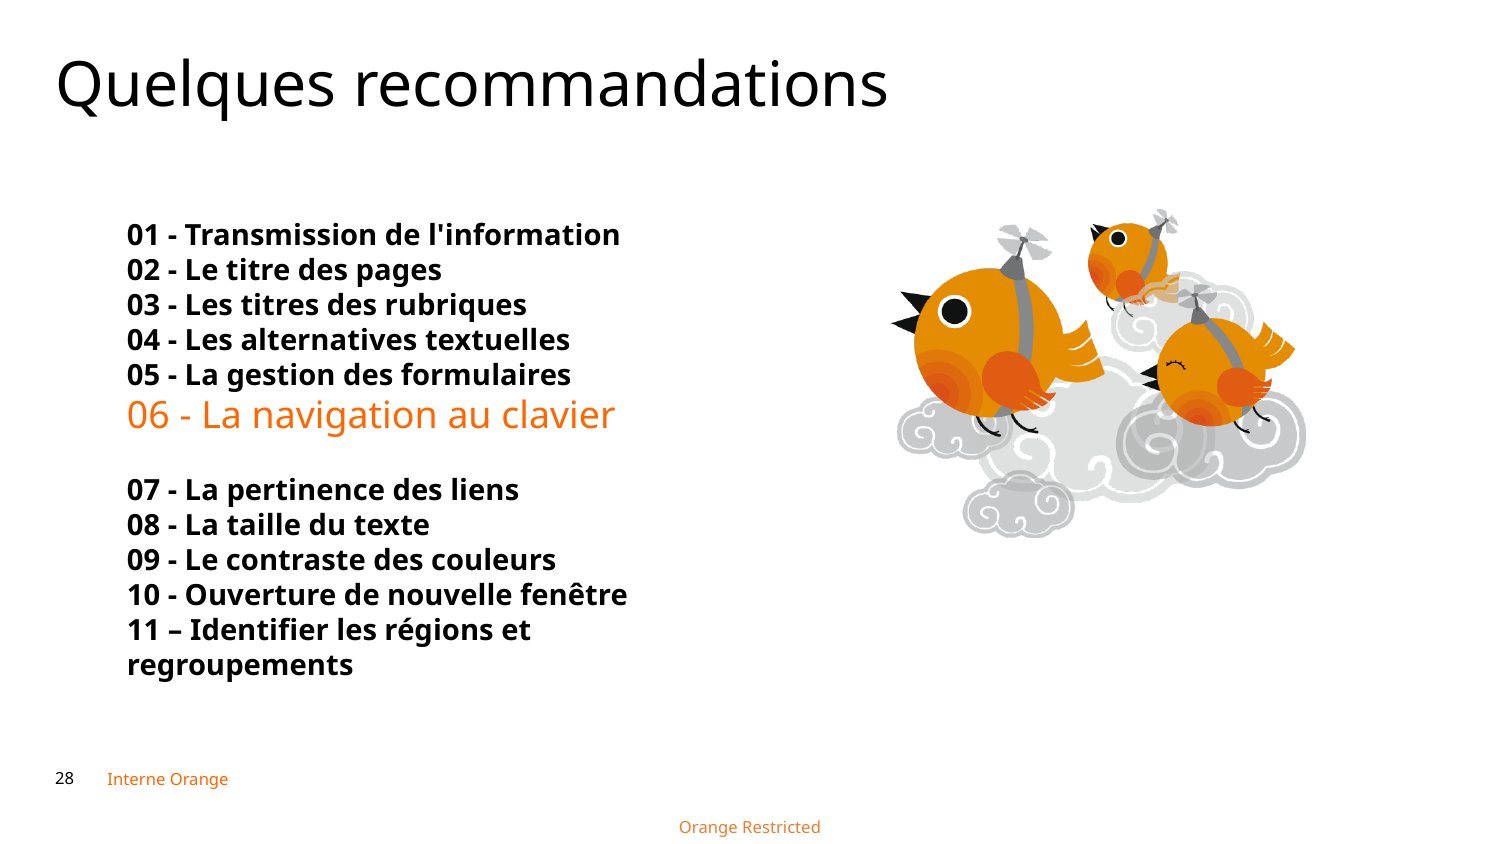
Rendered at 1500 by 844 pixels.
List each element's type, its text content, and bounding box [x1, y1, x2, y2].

text_box 01 - Transmission de l'information 02 - Le titre des pages 03 - Les titres des rubriques 04 - Les alternatives textuelles 05 - La gestion des formulaires 06 - La navigation au clavier 07 - La pertinence des liens 08 - La taille du texte 09 - Le contraste des couleurs 10 - Ouverture de nouvelle fenêtre 11 – Identifier les régions et regroupements [112, 209, 762, 734]
picture [891, 209, 1306, 538]
list Quelques recommandations [55, 55, 1446, 734]
